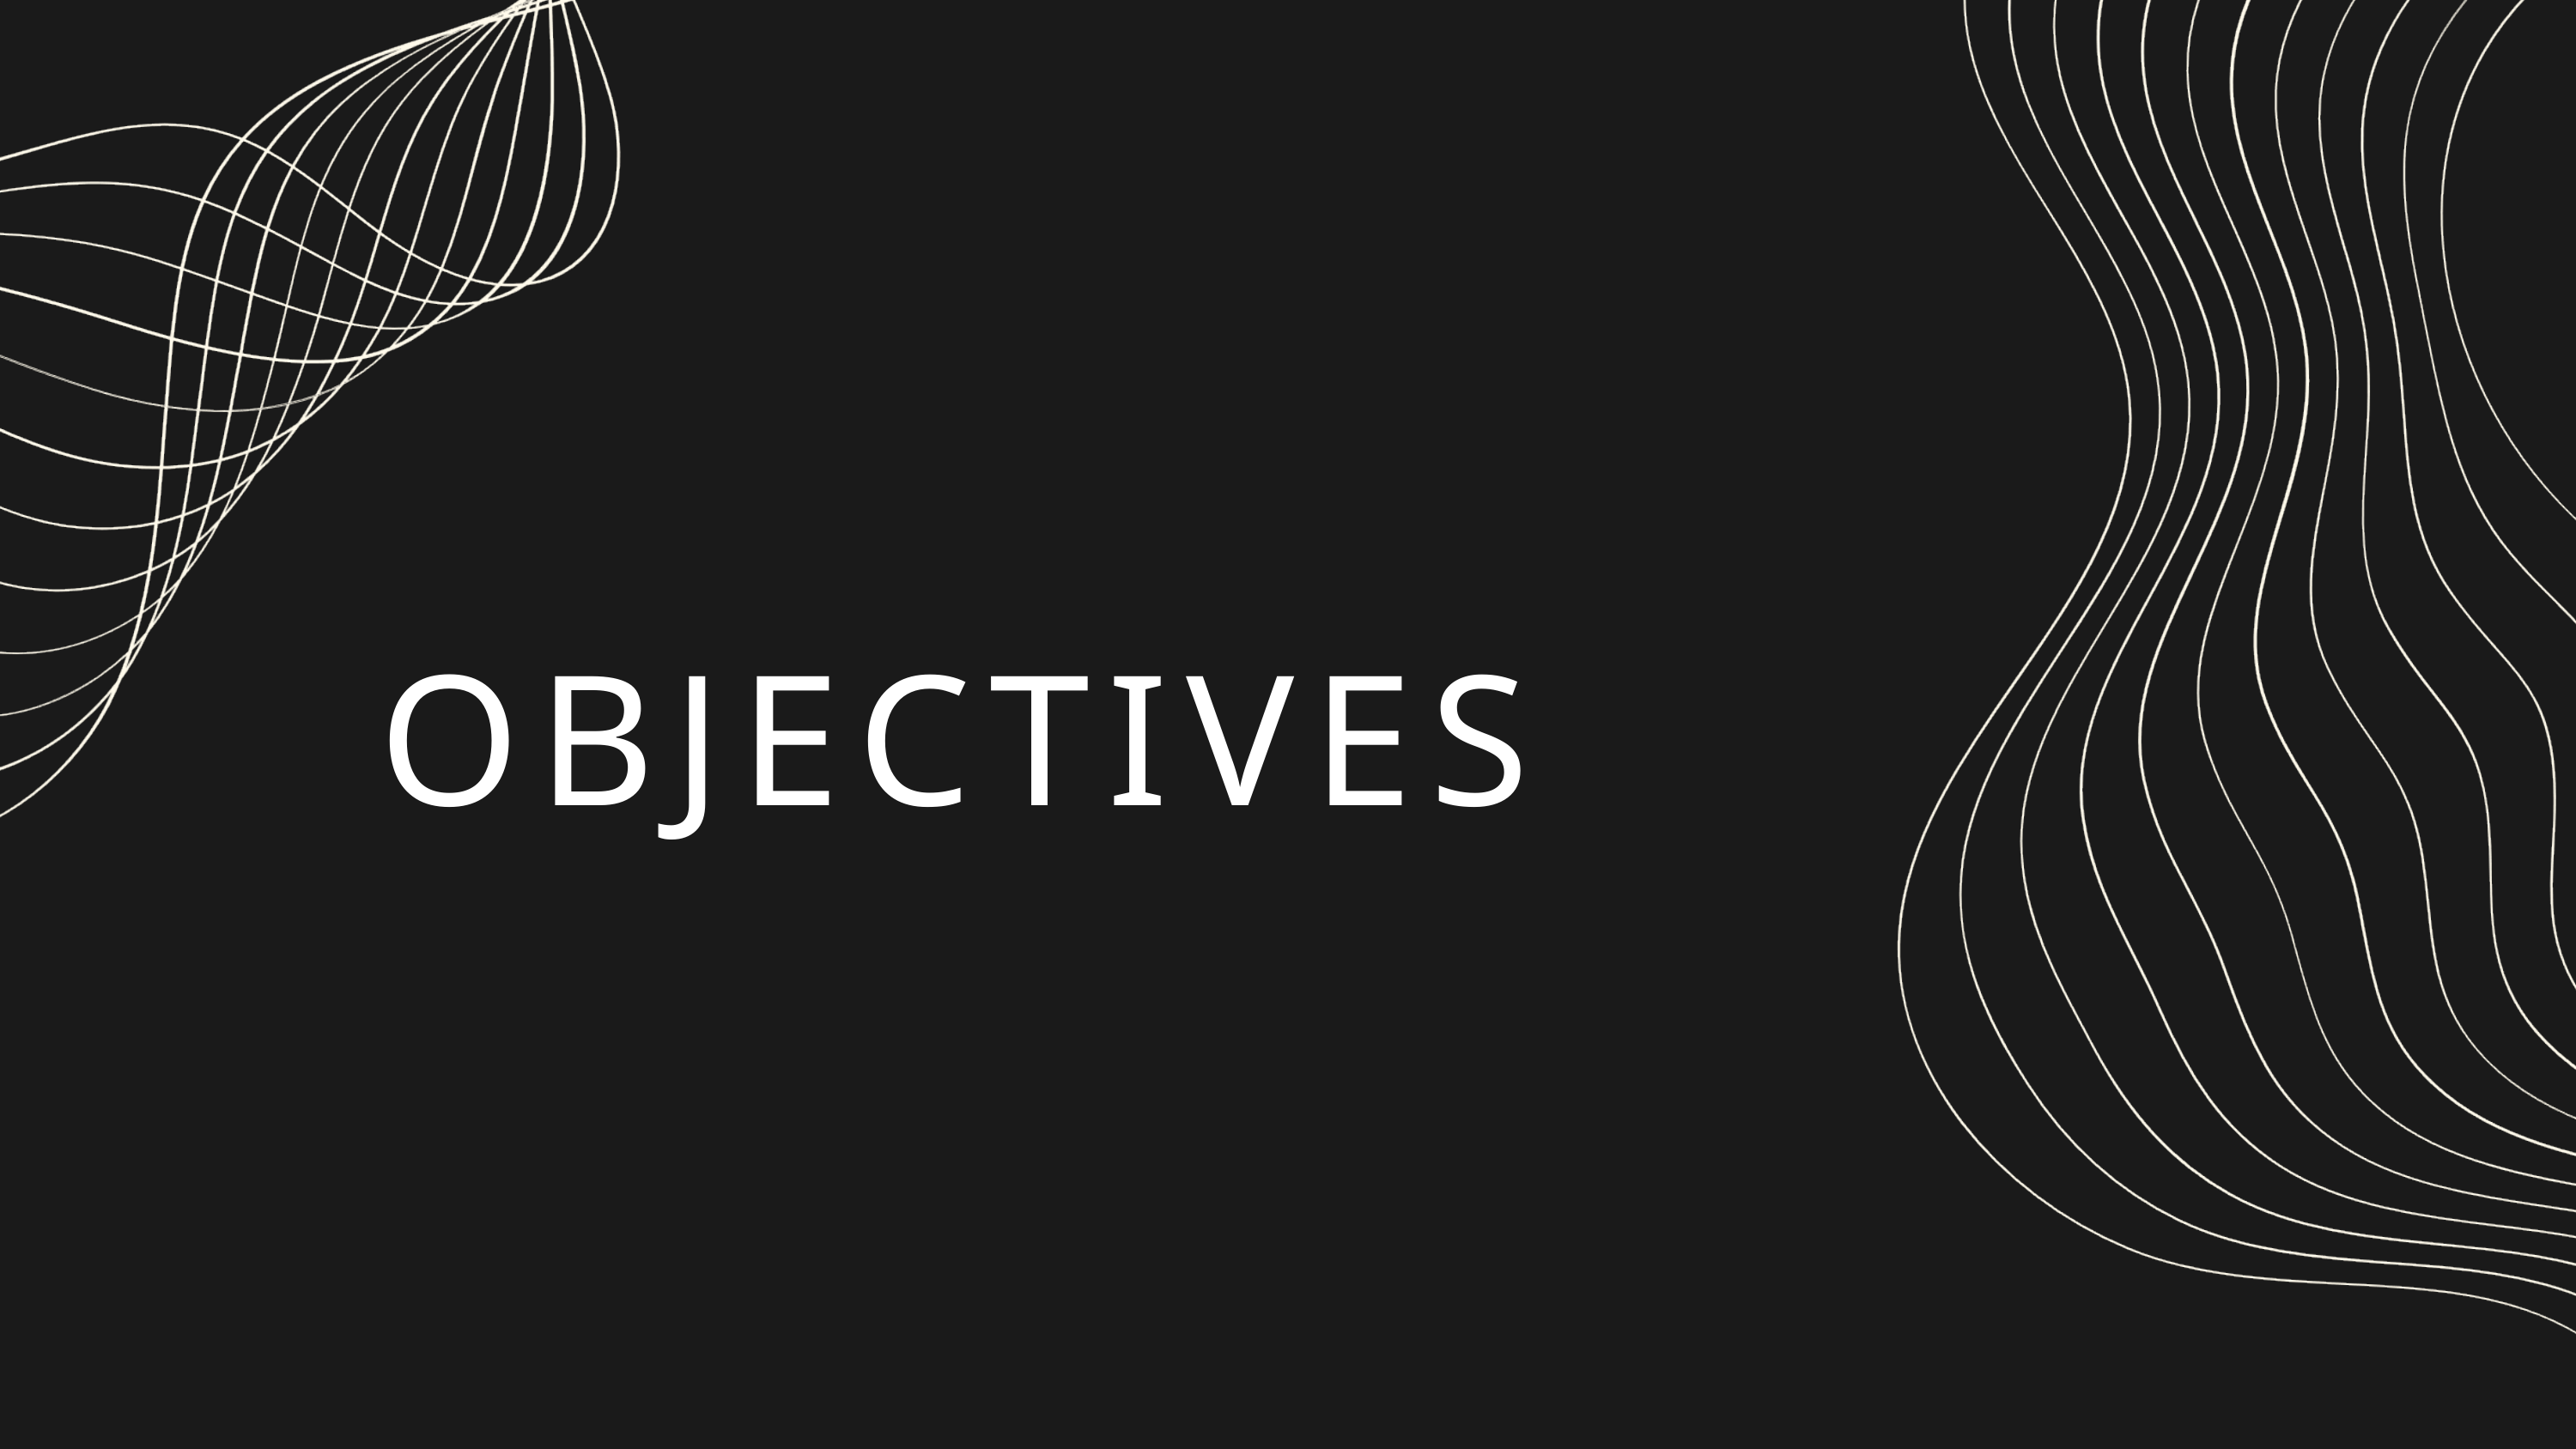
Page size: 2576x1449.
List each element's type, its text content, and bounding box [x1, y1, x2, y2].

text_box [1893, 0, 2576, 1449]
text_box [0, 0, 1081, 844]
text_box OBJECTIVES [379, 592, 1893, 842]
